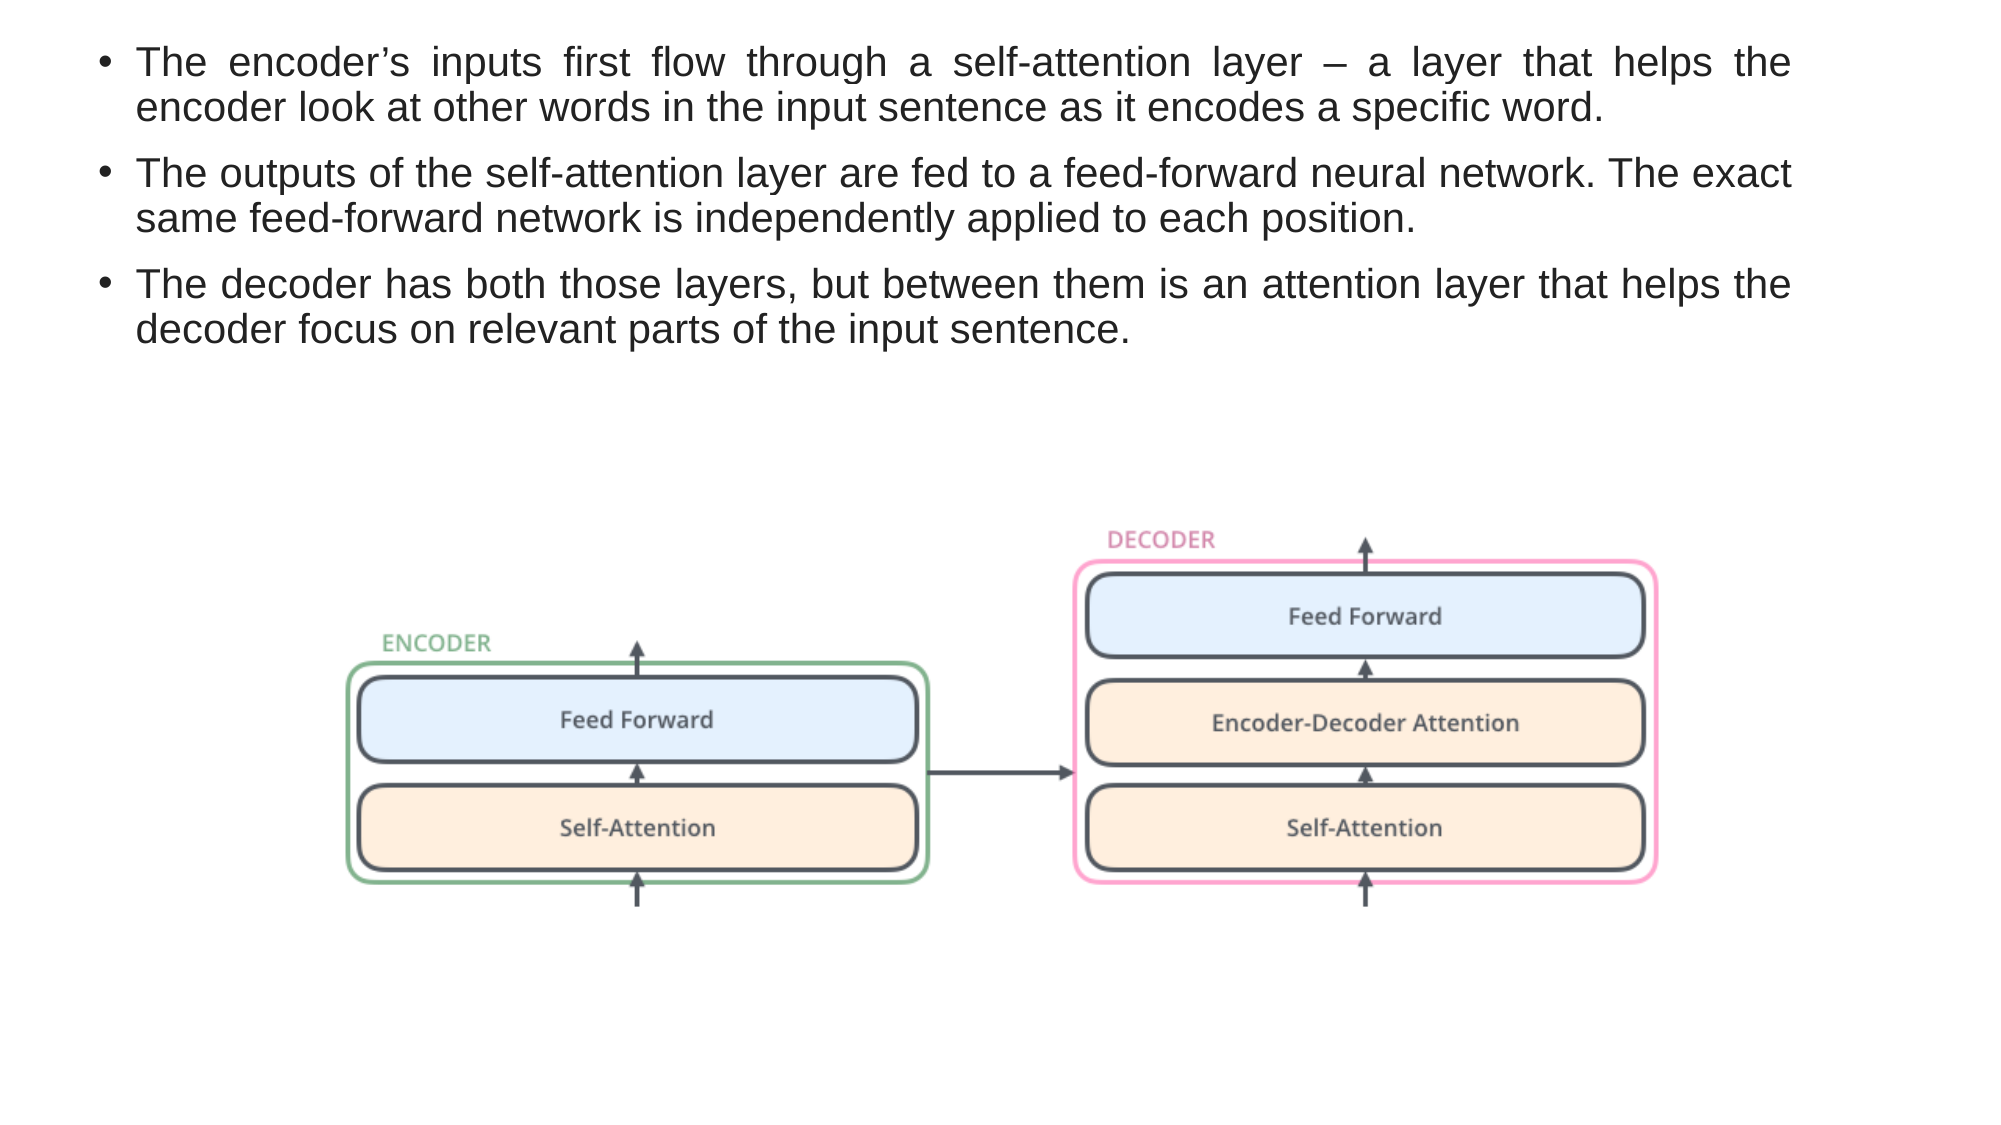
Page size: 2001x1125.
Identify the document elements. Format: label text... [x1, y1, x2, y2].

list The encoder’s inputs first flow through a self-attention layer – a layer that helps the encoder look at other words in the input sentence as it encodes a specific word. The outputs of the self-attention layer are fed to a feed-forward neural network. The exact same feed-forward network is independently applied to each position. The decoder has both those layers, but between them is an attention layer that helps the decoder focus on relevant parts of the input sentence. [83, 33, 1809, 412]
picture [312, 495, 1688, 933]
